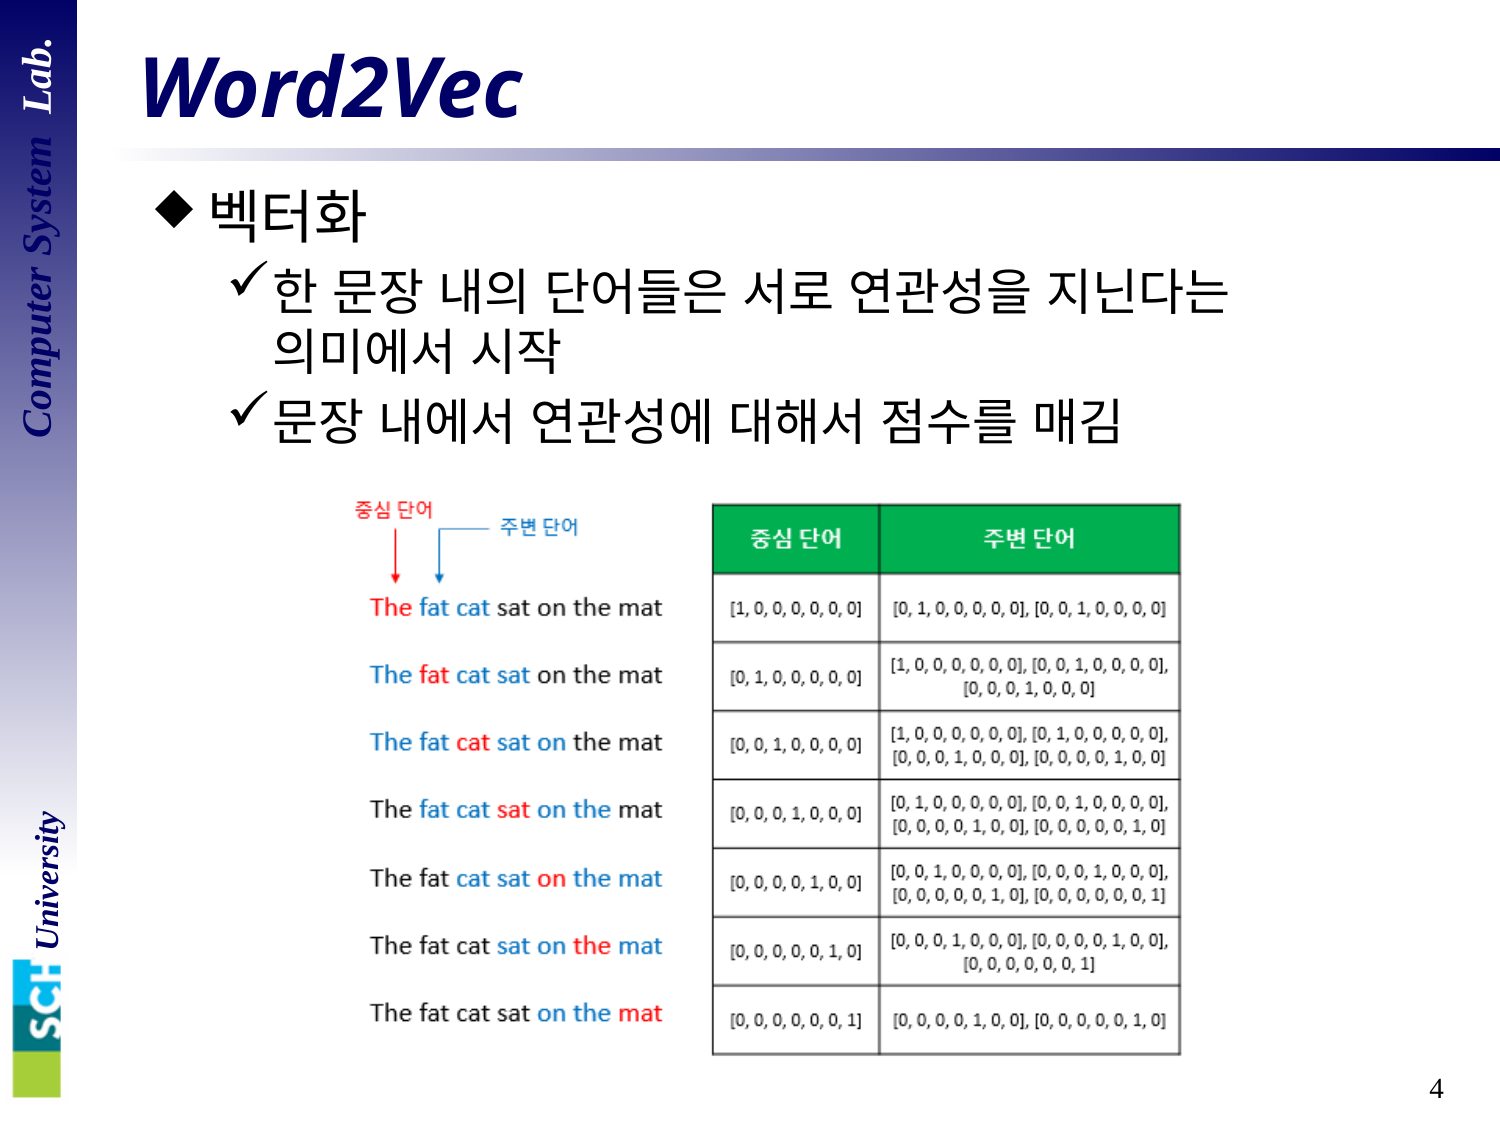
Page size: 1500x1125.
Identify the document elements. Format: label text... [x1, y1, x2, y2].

picture [5, 952, 69, 1104]
list 벡터화 한 문장 내의 단어들은 서로 연관성을 지닌다는 의미에서 시작 문장 내에서 연관성에 대해서 점수를 매김 [135, 172, 1448, 1038]
title Word2Vec [123, 25, 1460, 143]
picture [348, 483, 1194, 1067]
